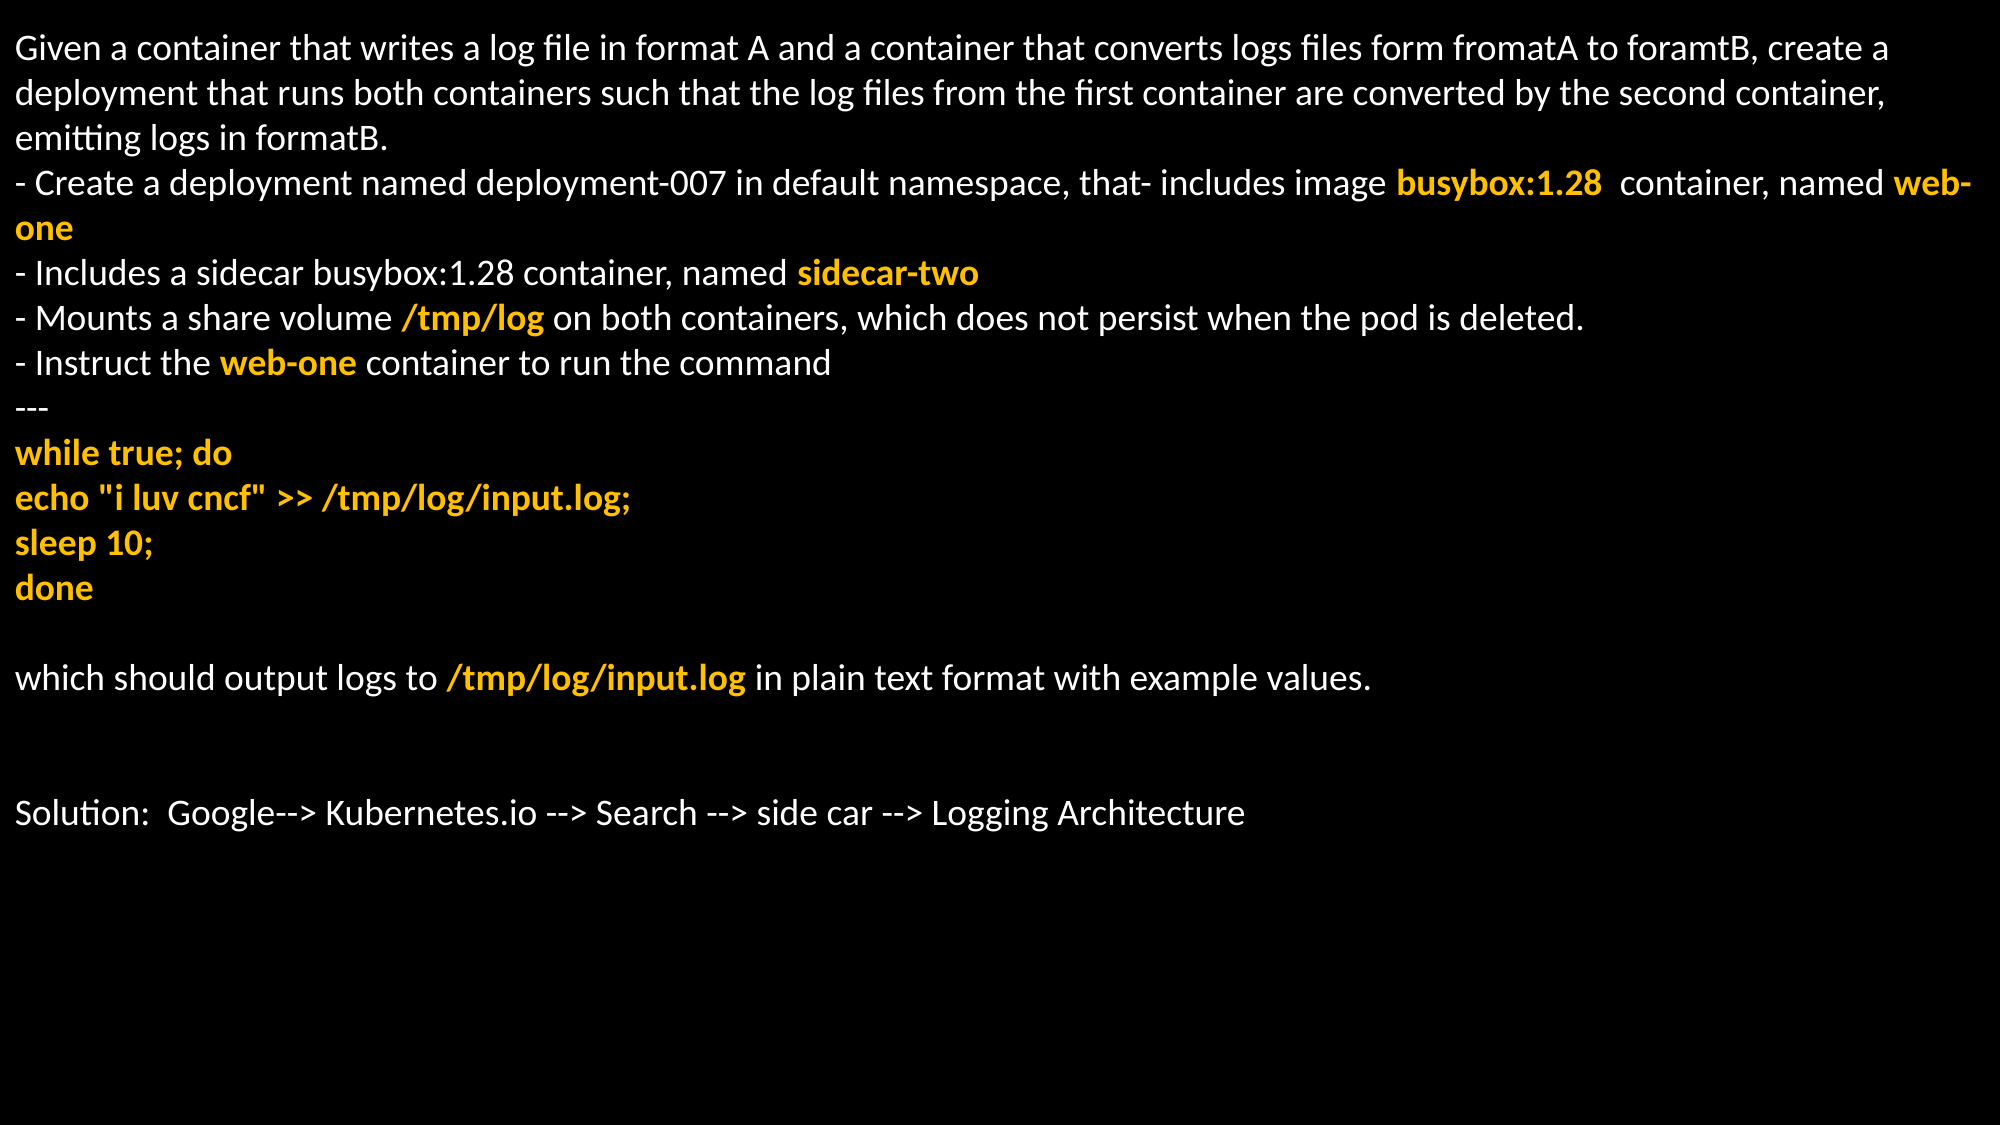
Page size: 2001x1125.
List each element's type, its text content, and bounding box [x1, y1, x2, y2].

text_box Given a container that writes a log file in format A and a container that converts logs files form fromatA to foramtB, create a deployment that runs both containers such that the log files from the first container are converted by the second container, emitting logs in formatB. - Create a deployment named deployment-007 in default namespace, that- includes image busybox:1.28 container, named web-one - Includes a sidecar busybox:1.28 container, named sidecar-two - Mounts a share volume /tmp/log on both containers, which does not persist when the pod is deleted. - Instruct the web-one container to run the command --- while true; do echo "i luv cncf" >> /tmp/log/input.log; sleep 10; done which should output logs to /tmp/log/input.log in plain text format with example values. Solution: Google--> Kubernetes.io --> Search --> side car --> Logging Architecture [0, 15, 2000, 840]
